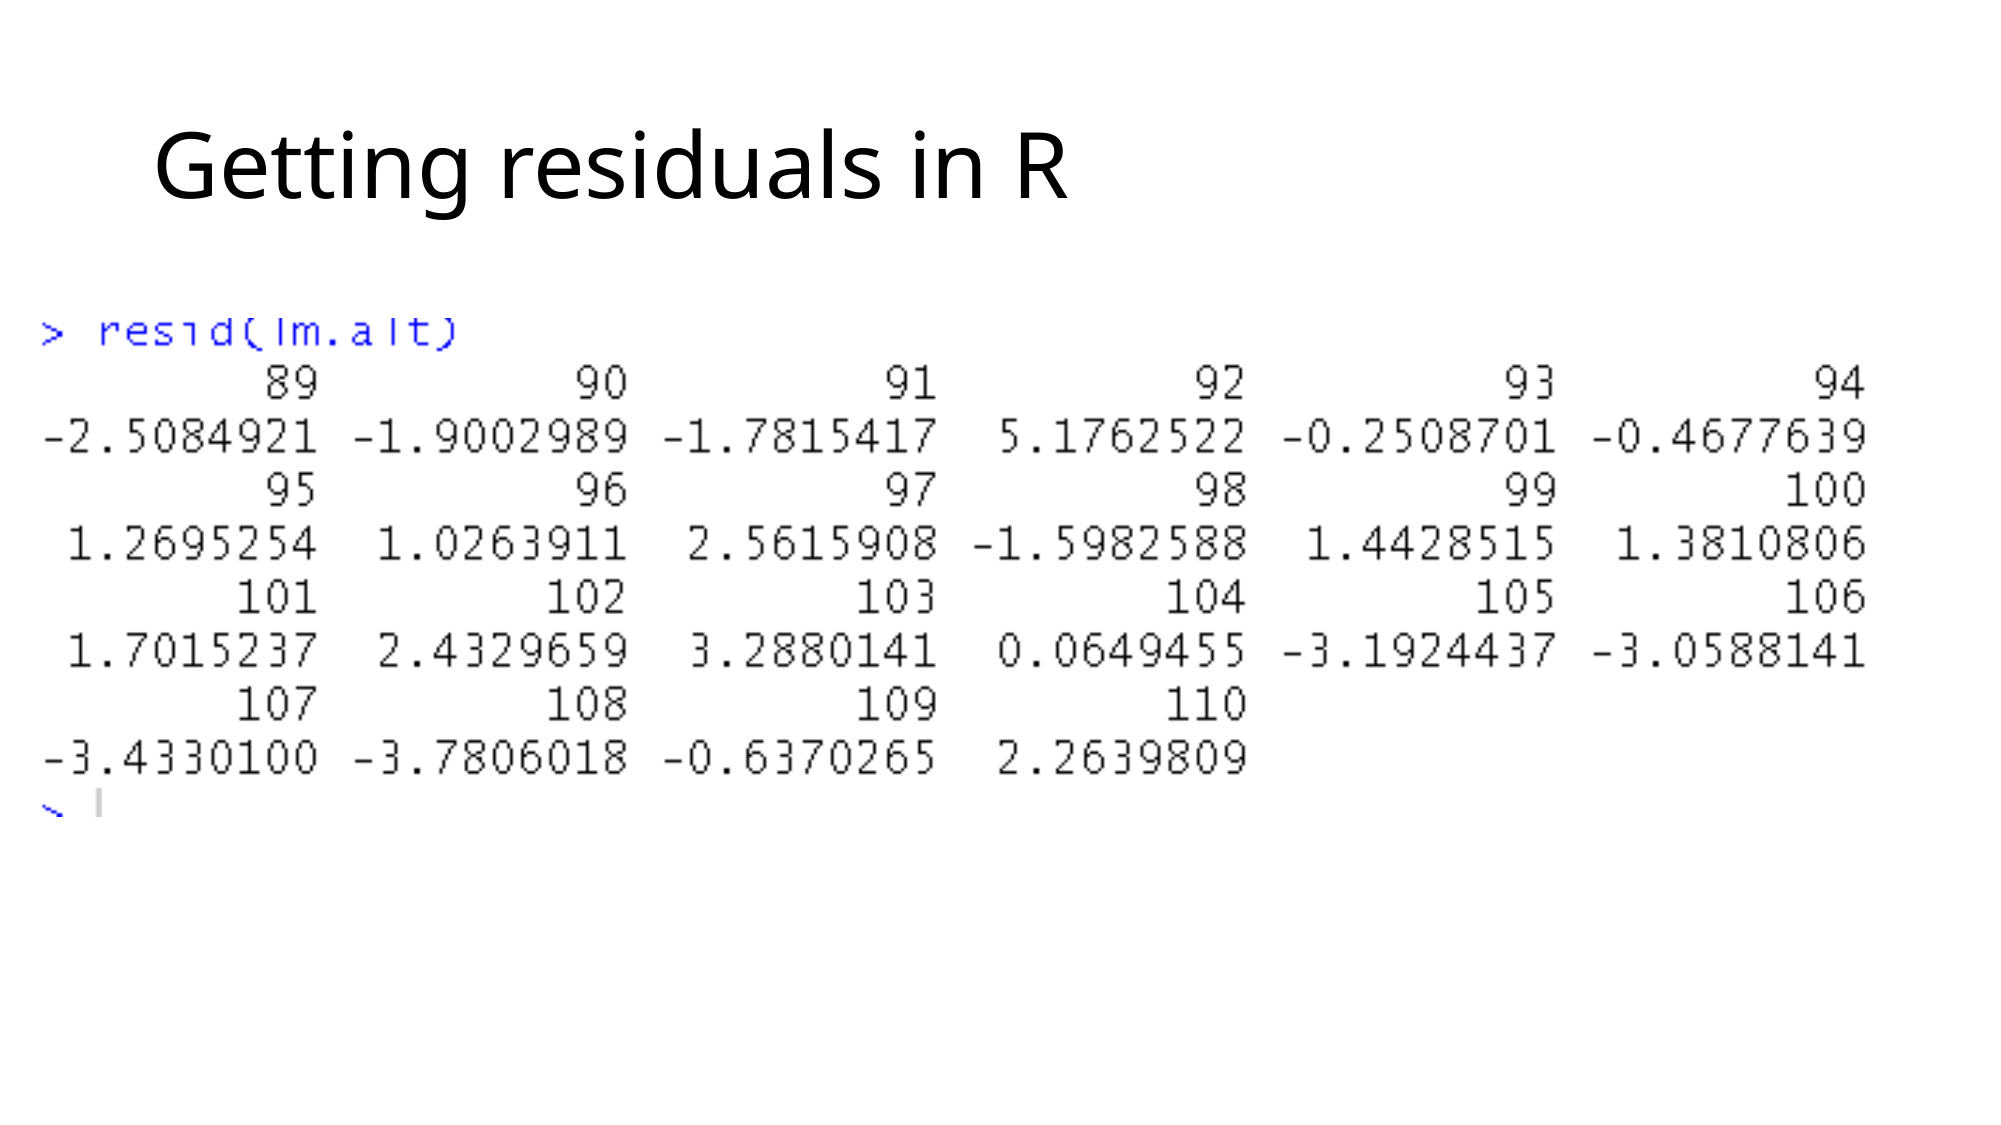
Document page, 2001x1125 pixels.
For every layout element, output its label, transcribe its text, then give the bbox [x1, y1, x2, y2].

title Getting residuals in R [137, 59, 1863, 278]
picture [21, 318, 1972, 817]
